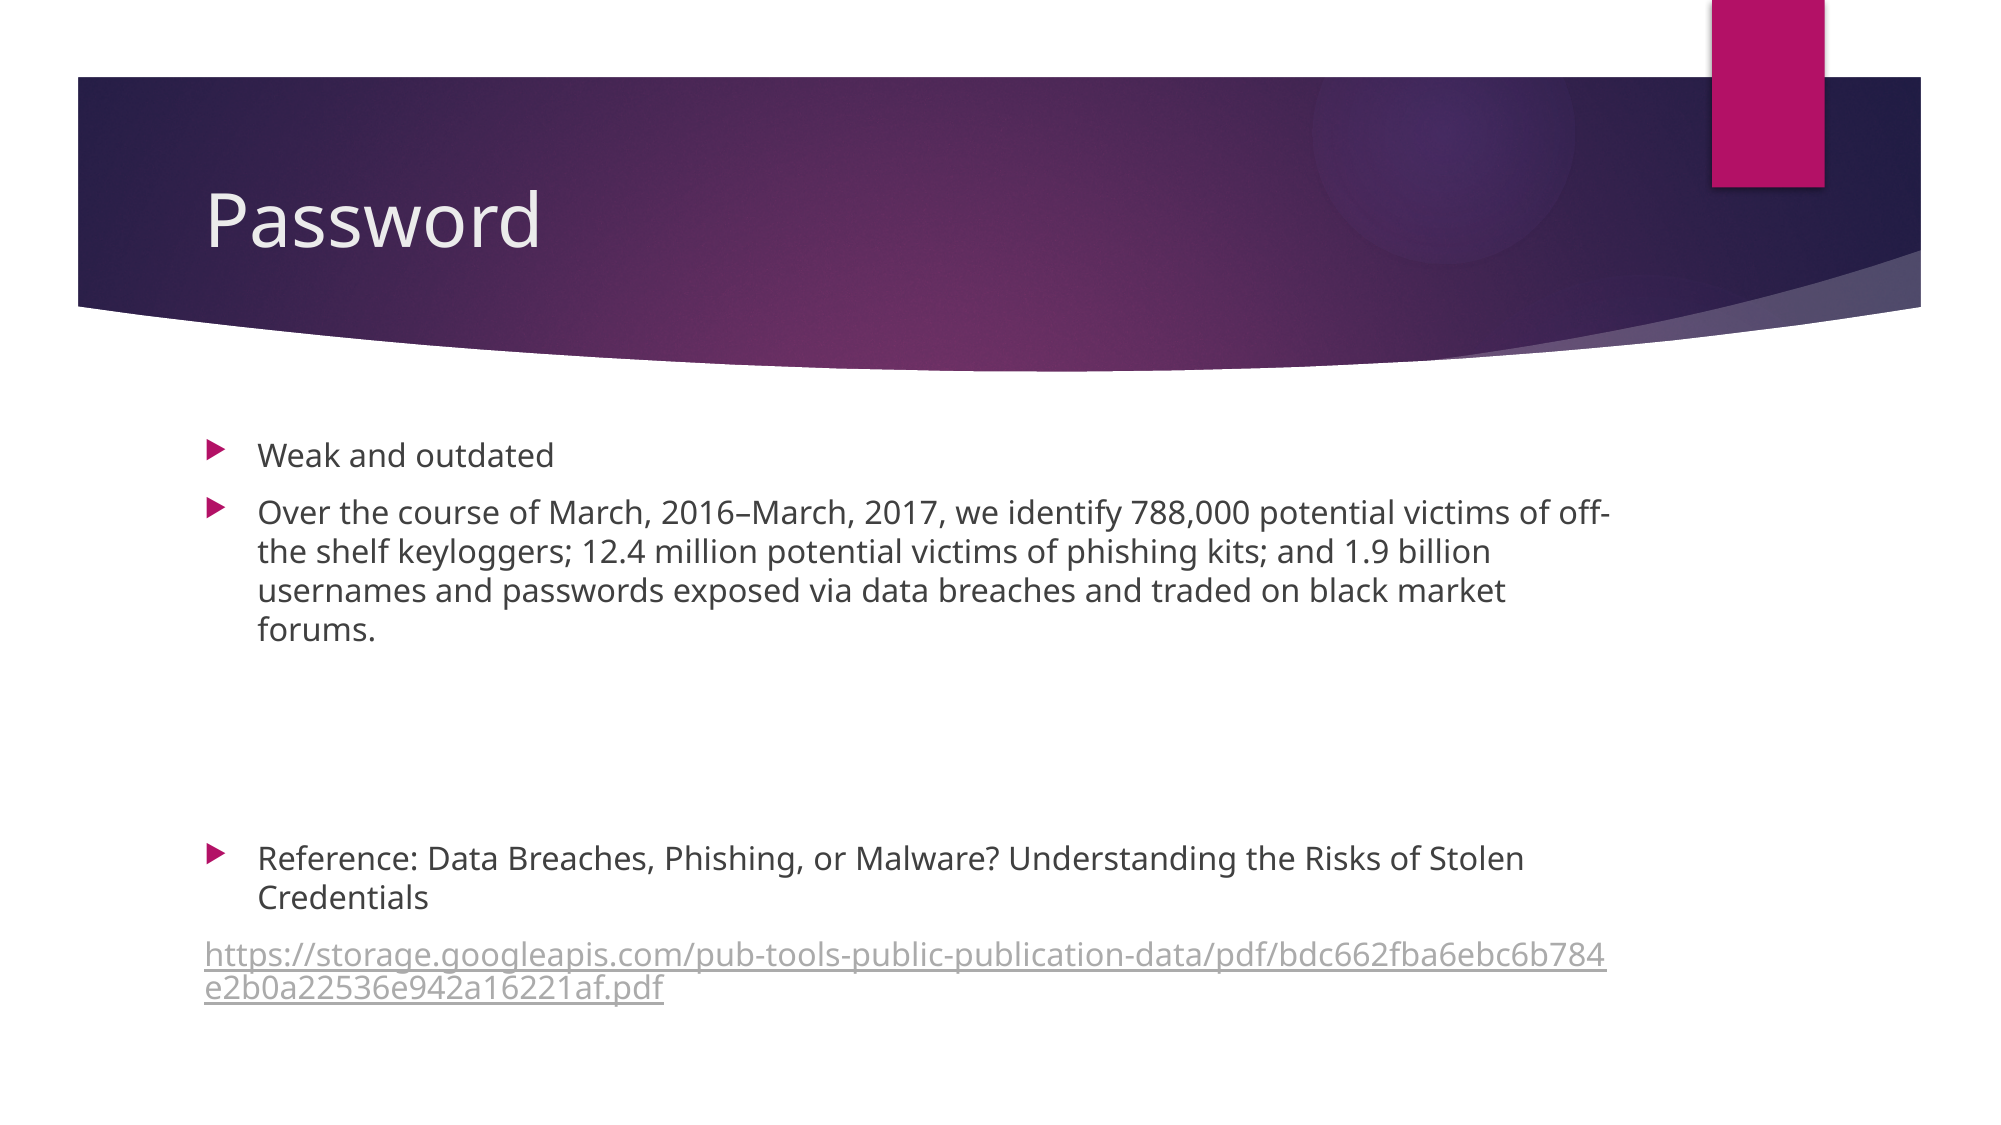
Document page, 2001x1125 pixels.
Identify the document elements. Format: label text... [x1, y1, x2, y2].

list Weak and outdated Over the course of March, 2016–March, 2017, we identify 788,000 potential victims of off-the shelf keyloggers; 12.4 million potential victims of phishing kits; and 1.9 billion usernames and passwords exposed via data breaches and traded on black market forums. Reference: Data Breaches, Phishing, or Malware? Understanding the Risks of Stolen Credentials https://storage.googleapis.com/pub-tools-public-publication-data/pdf/bdc662fba6ebc6b784e2b0a22536e942a16221af.pdf [189, 427, 1638, 988]
title Password [189, 159, 1627, 276]
